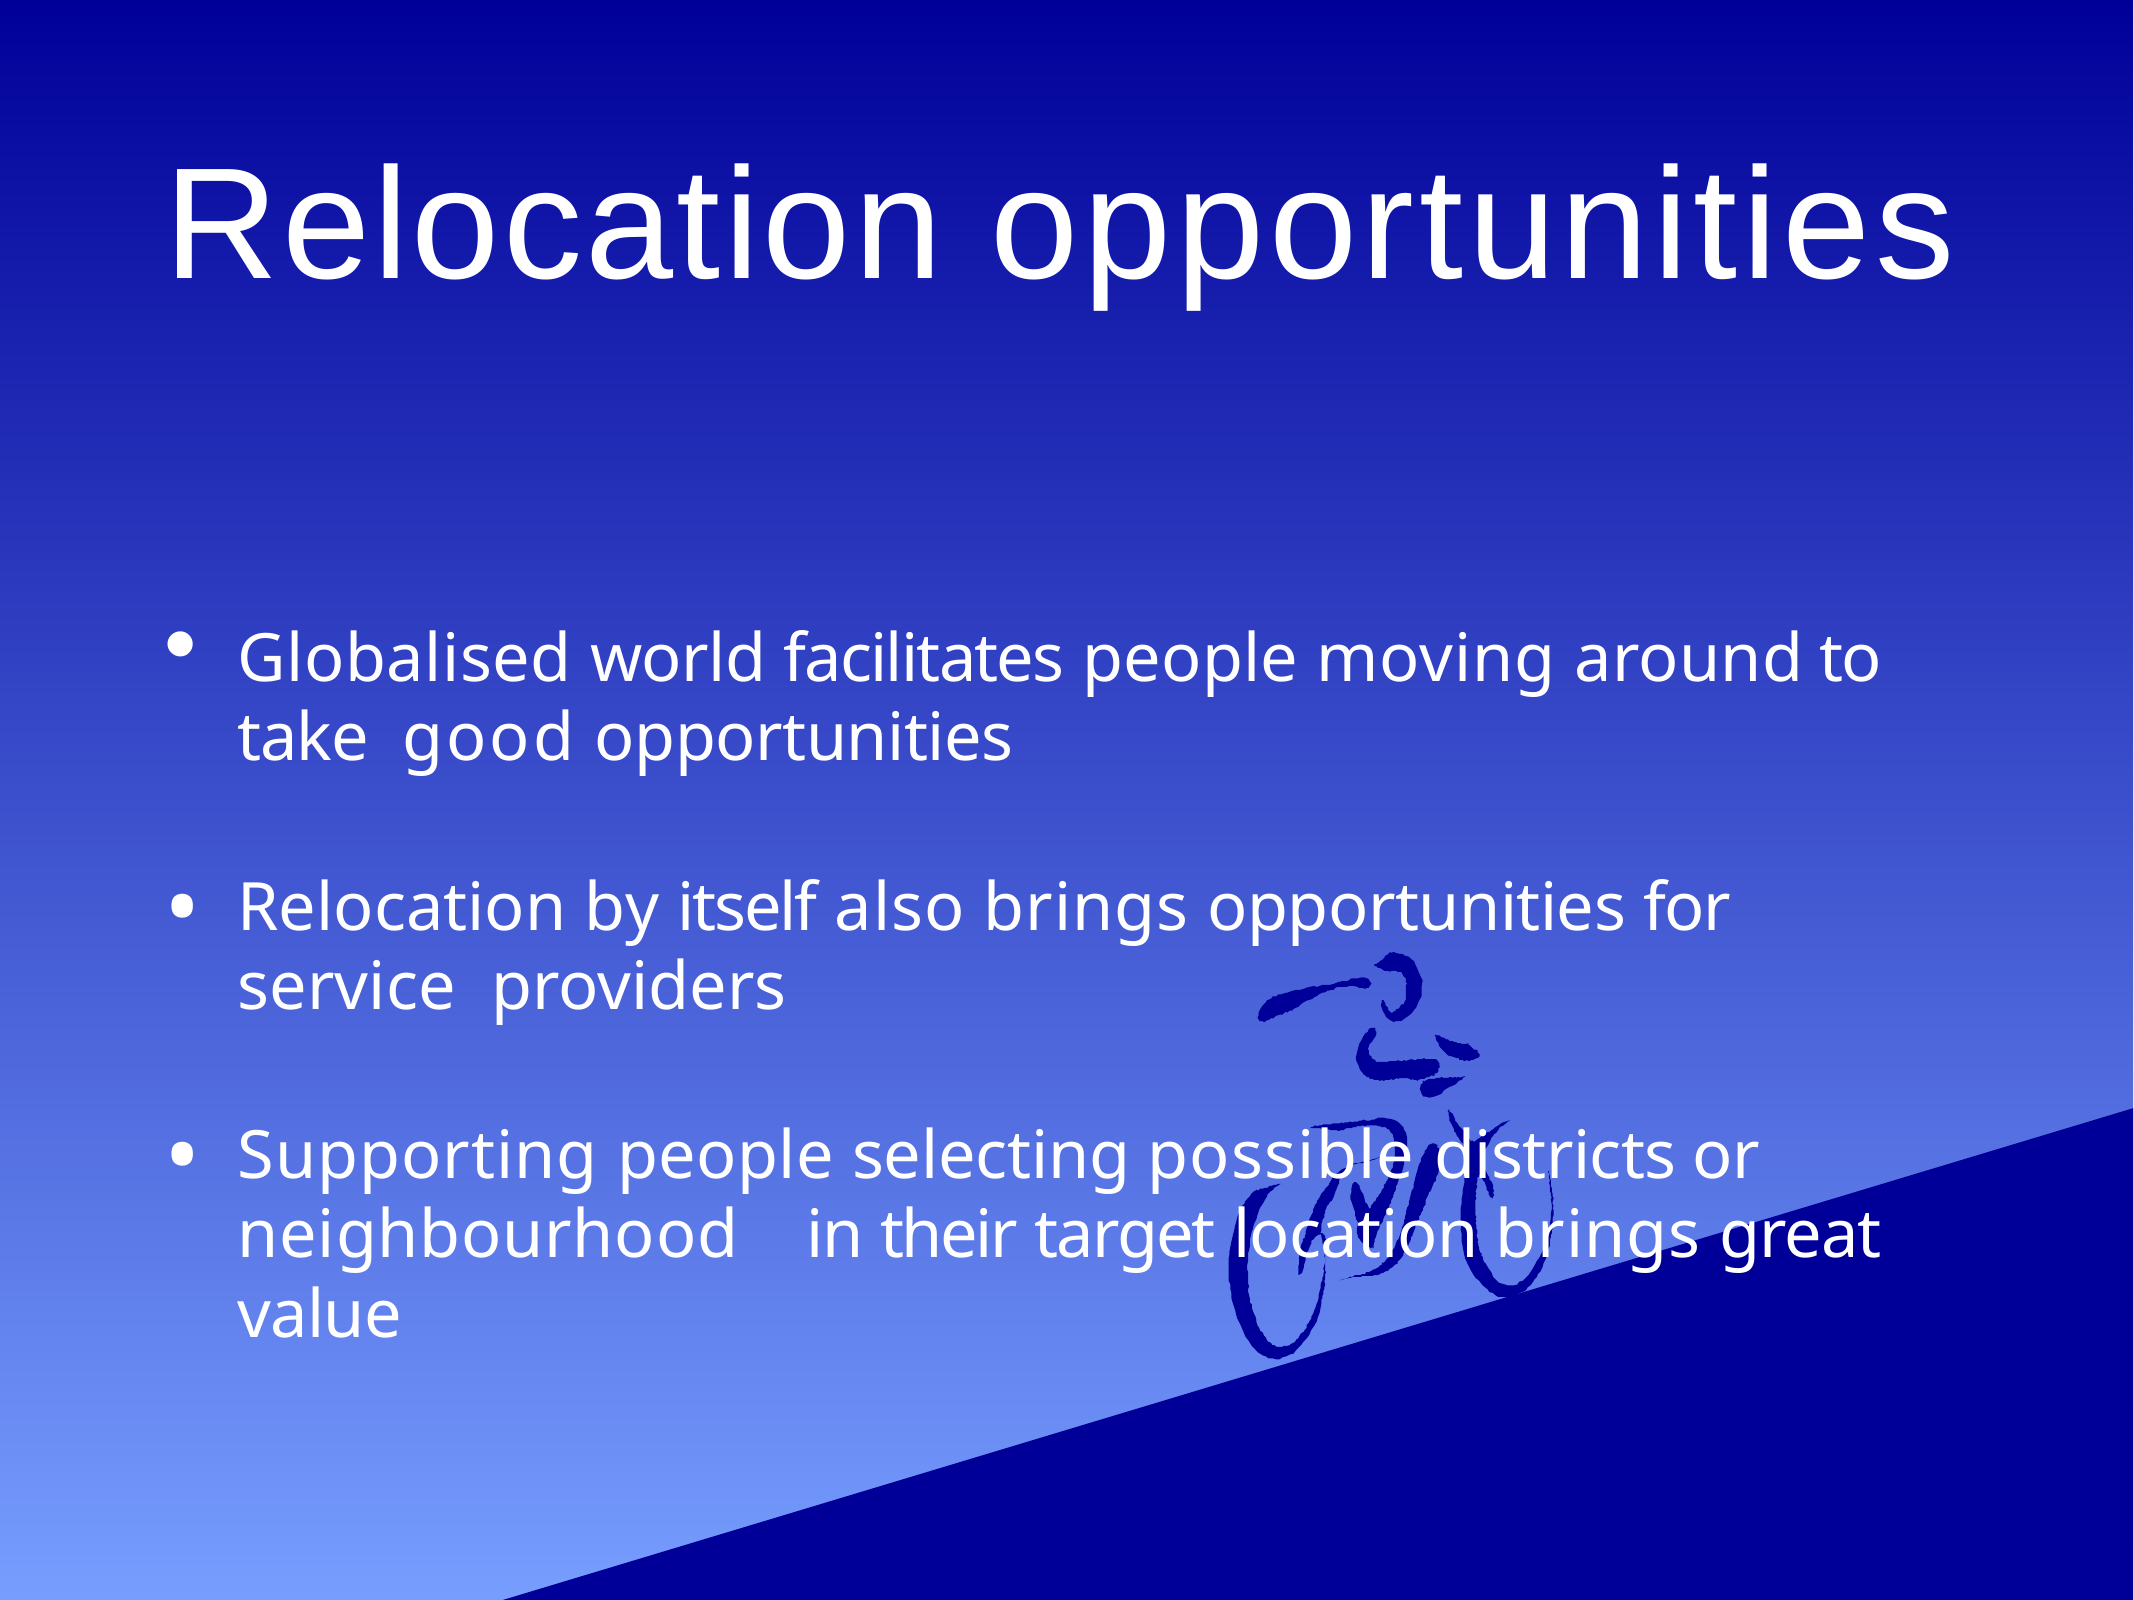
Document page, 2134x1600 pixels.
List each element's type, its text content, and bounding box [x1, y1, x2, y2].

text_box [22, 1528, 679, 1575]
text_box Globalised world facilitates people moving around to take good opportunities Relocation by itself also brings opportunities for service providers Supporting people selecting possible districts or neighbourhood in their target location brings great value [158, 610, 1957, 1351]
title Relocation opportunities [162, 78, 1966, 349]
